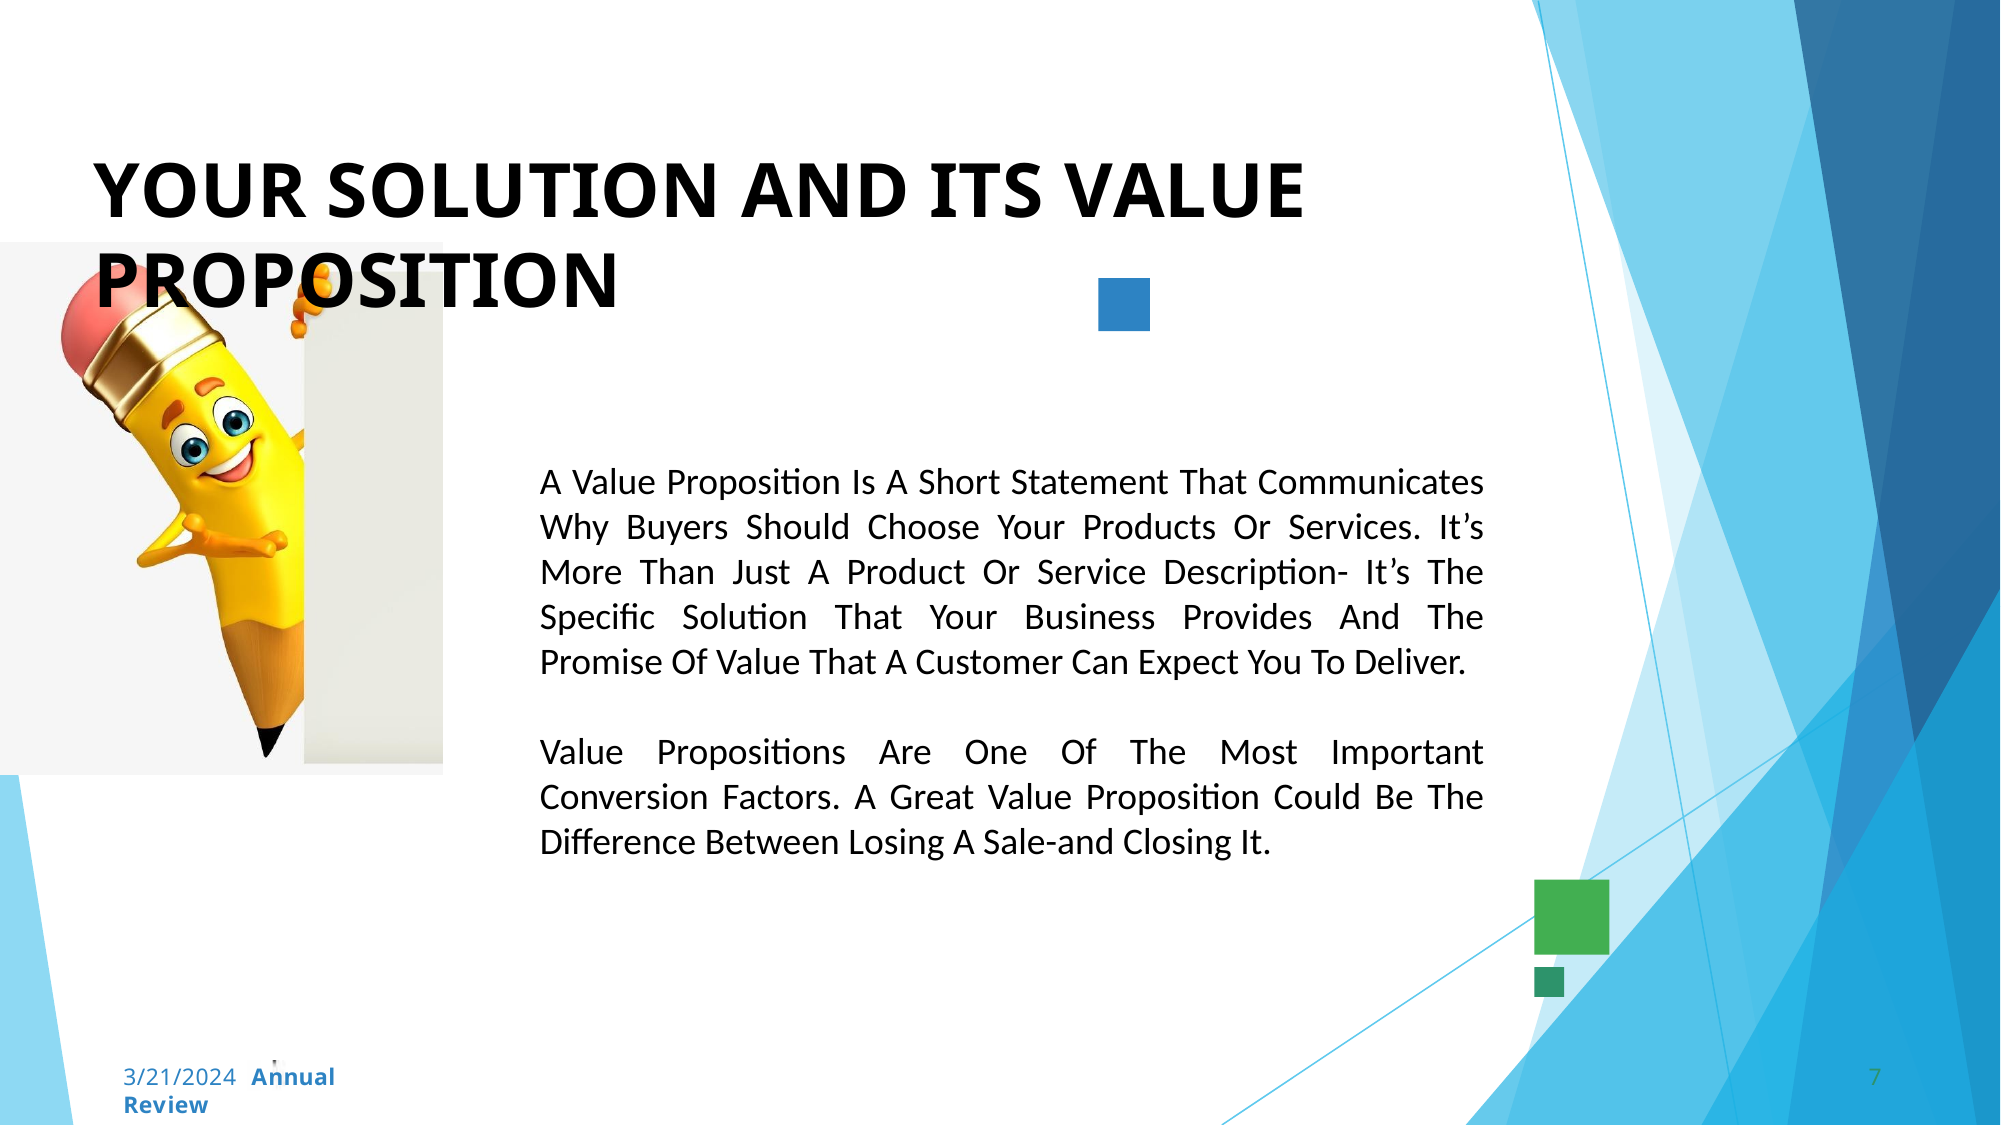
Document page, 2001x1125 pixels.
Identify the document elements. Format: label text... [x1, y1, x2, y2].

slide_number 7 [1862, 1061, 1888, 1125]
title YOUR SOLUTION AND ITS VALUE PROPOSITION [91, 140, 1694, 331]
text_box A Value Proposition Is A Short Statement That Communicates Why Buyers Should Choose Your Products Or Services. It’s More Than Just A Product Or Service Description- It’s The Specific Solution That Your Business Provides And The Promise Of Value That A Customer Can Expect You To Deliver. Value Propositions Are One Of The Most Important Conversion Factors. A Great Value Proposition Could Be The Difference Between Losing A Sale-and Closing It. [524, 449, 1500, 870]
text_box [1534, 967, 1565, 997]
text_box [1534, 879, 1610, 955]
picture [110, 1060, 463, 1094]
text_box 3/21/2024 Annual Review [121, 1103, 417, 1118]
picture [0, 241, 443, 776]
